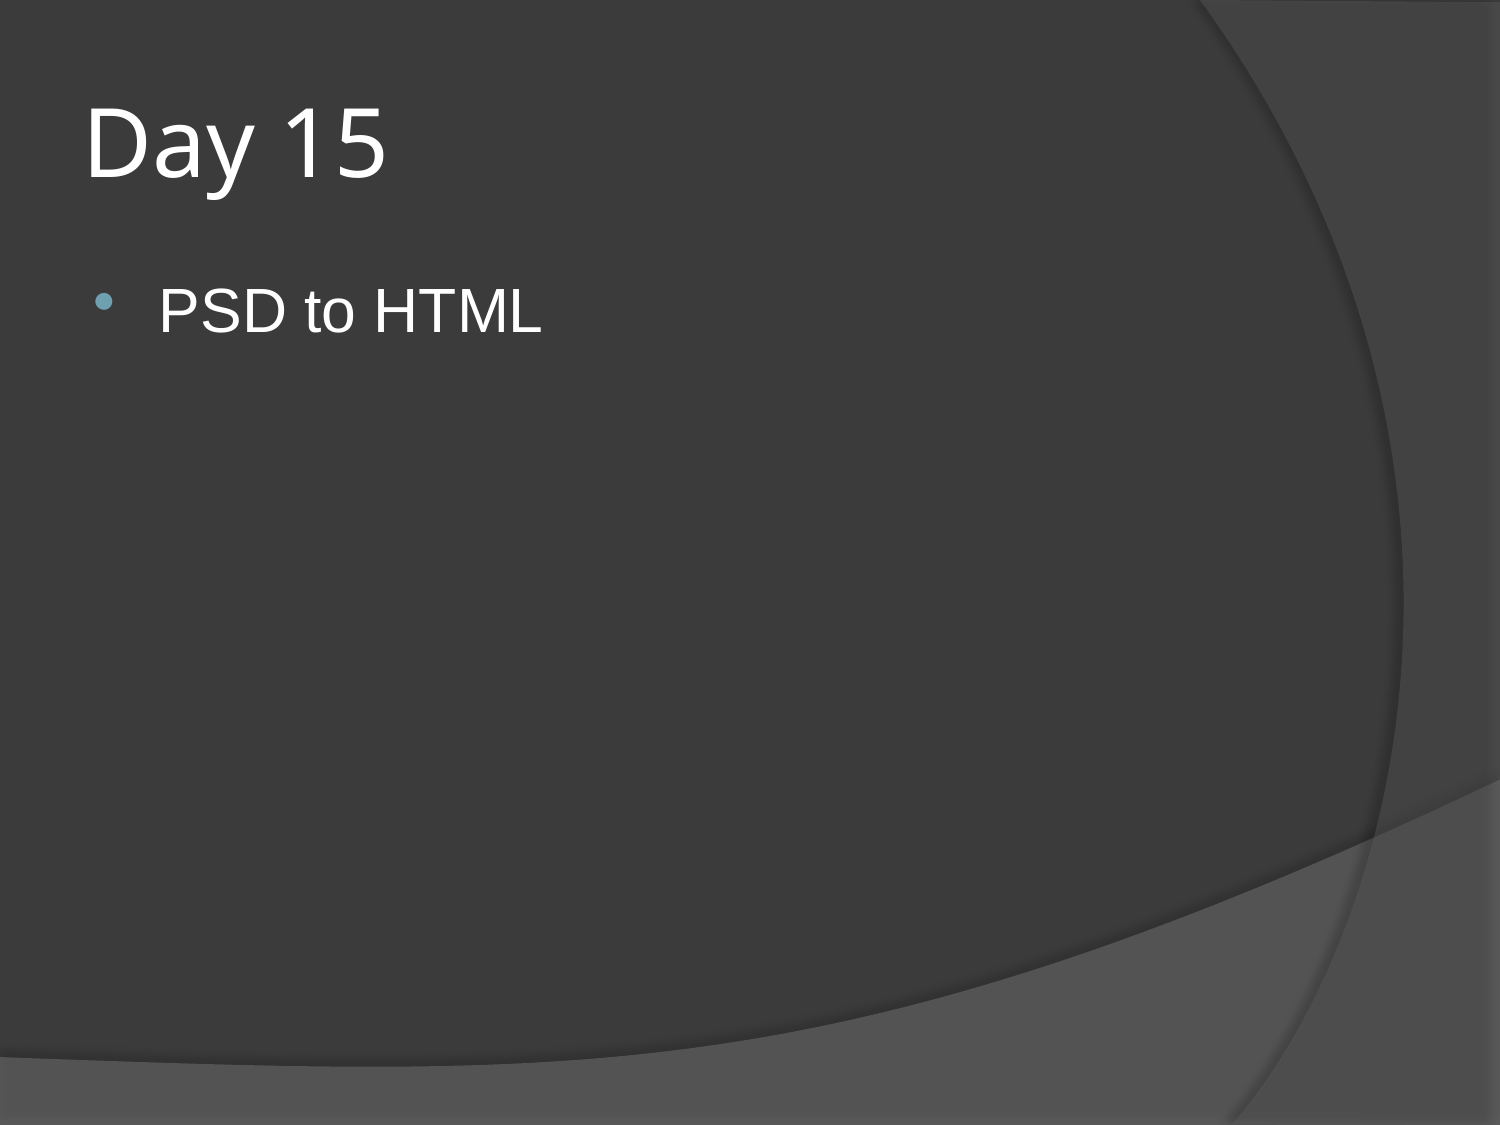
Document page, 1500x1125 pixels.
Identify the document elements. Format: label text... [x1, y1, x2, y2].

title Day 15 [75, 45, 1300, 233]
list PSD to HTML [75, 262, 1300, 1005]
